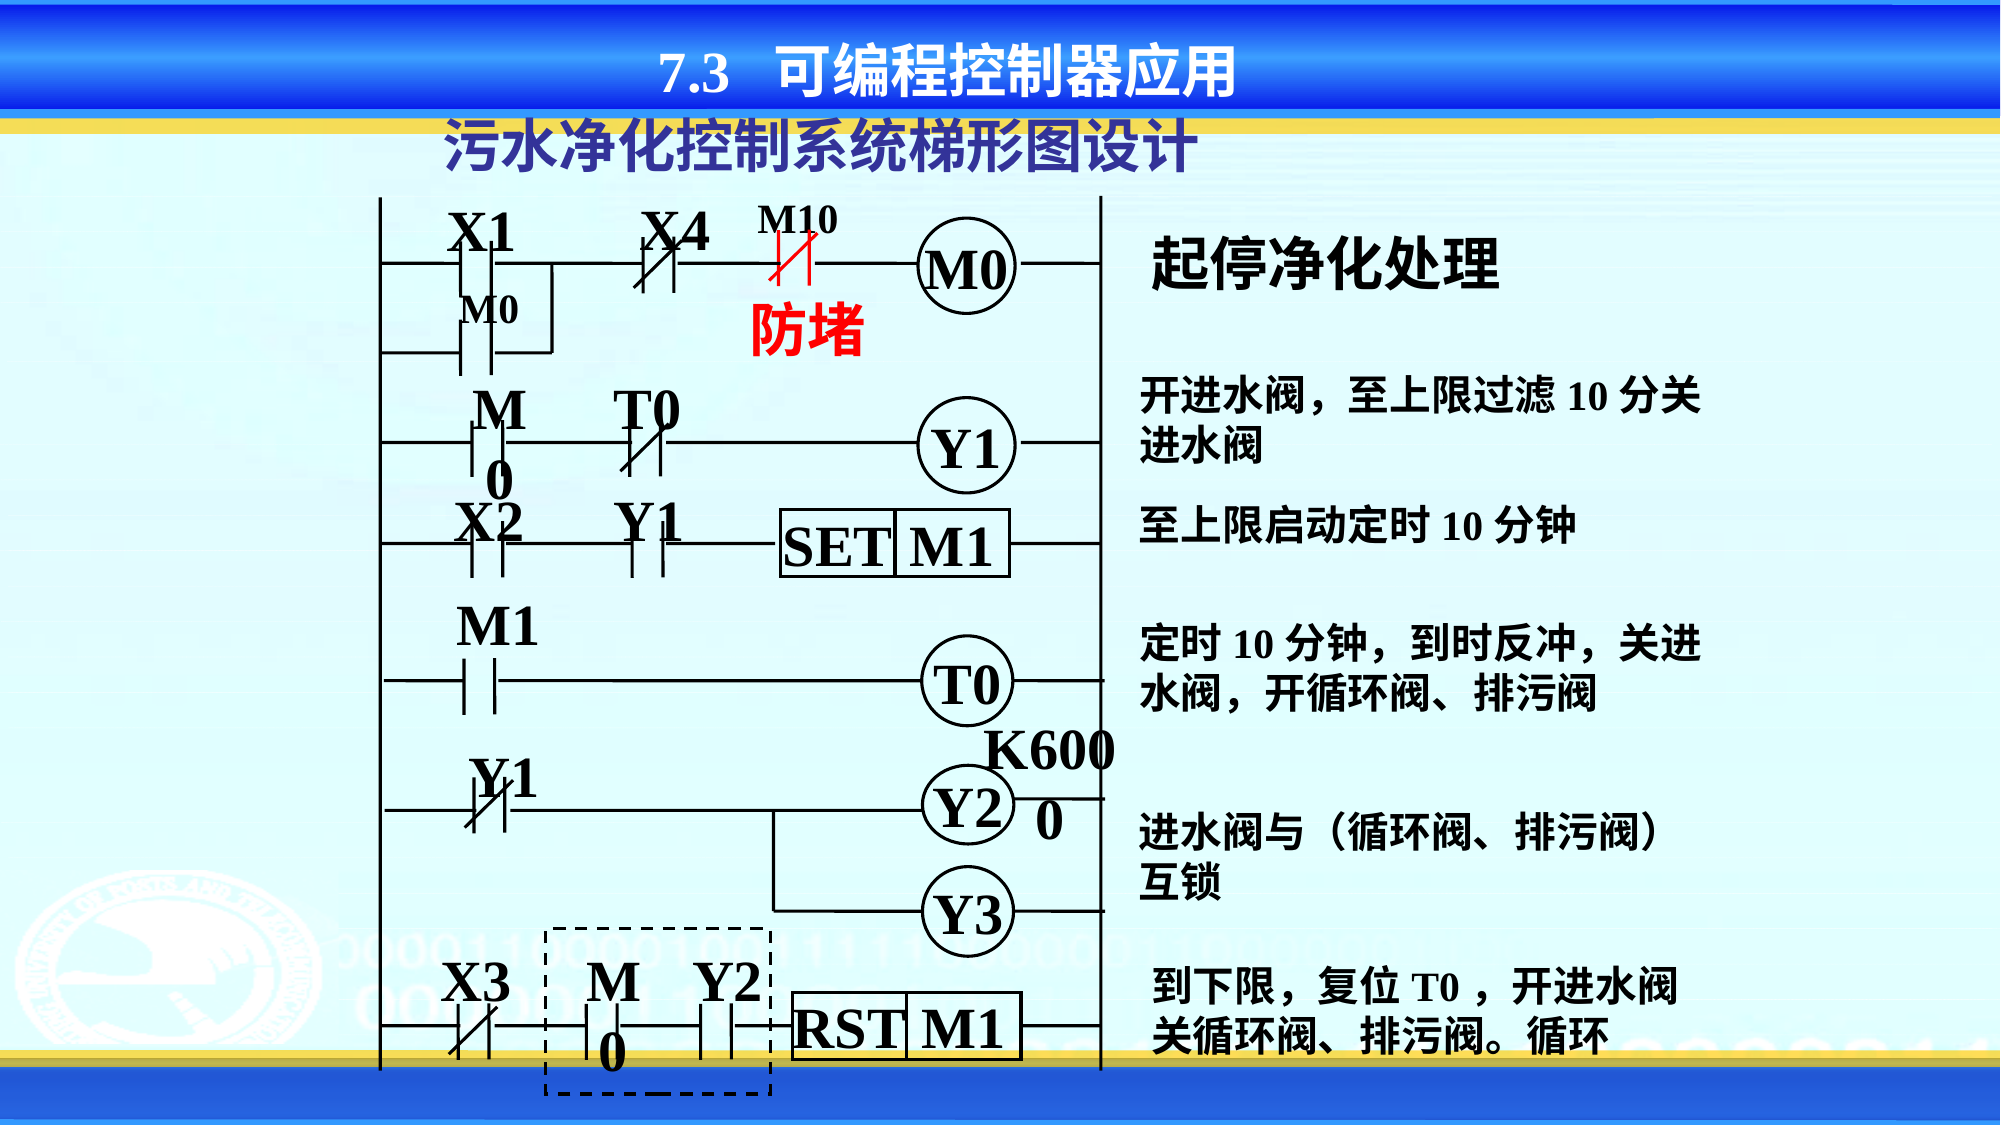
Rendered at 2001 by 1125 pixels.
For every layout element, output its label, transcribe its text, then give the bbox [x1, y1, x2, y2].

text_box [379, 184, 1143, 1095]
text_box 7.3 可编程控制器应用 [643, 26, 1255, 101]
text_box 污水净化控制系统梯形图设计 [427, 101, 1417, 187]
text_box 开进水阀，至上限过滤10分关进水阀 [1148, 361, 1751, 477]
text_box 至上限启动定时10分钟 [1148, 491, 1727, 557]
text_box 到下限，复位T0，开进水阀 关循环阀、排污阀。循环 [1148, 952, 1727, 1068]
text_box 定时10分钟，到时反冲，关进水阀，开循环阀、排污阀 [1148, 609, 1751, 725]
text_box 起停净化处理 [1148, 220, 1645, 305]
text_box 进水阀与（循环阀、排污阀）互锁 [1148, 798, 1727, 914]
picture [0, 1067, 2000, 1120]
